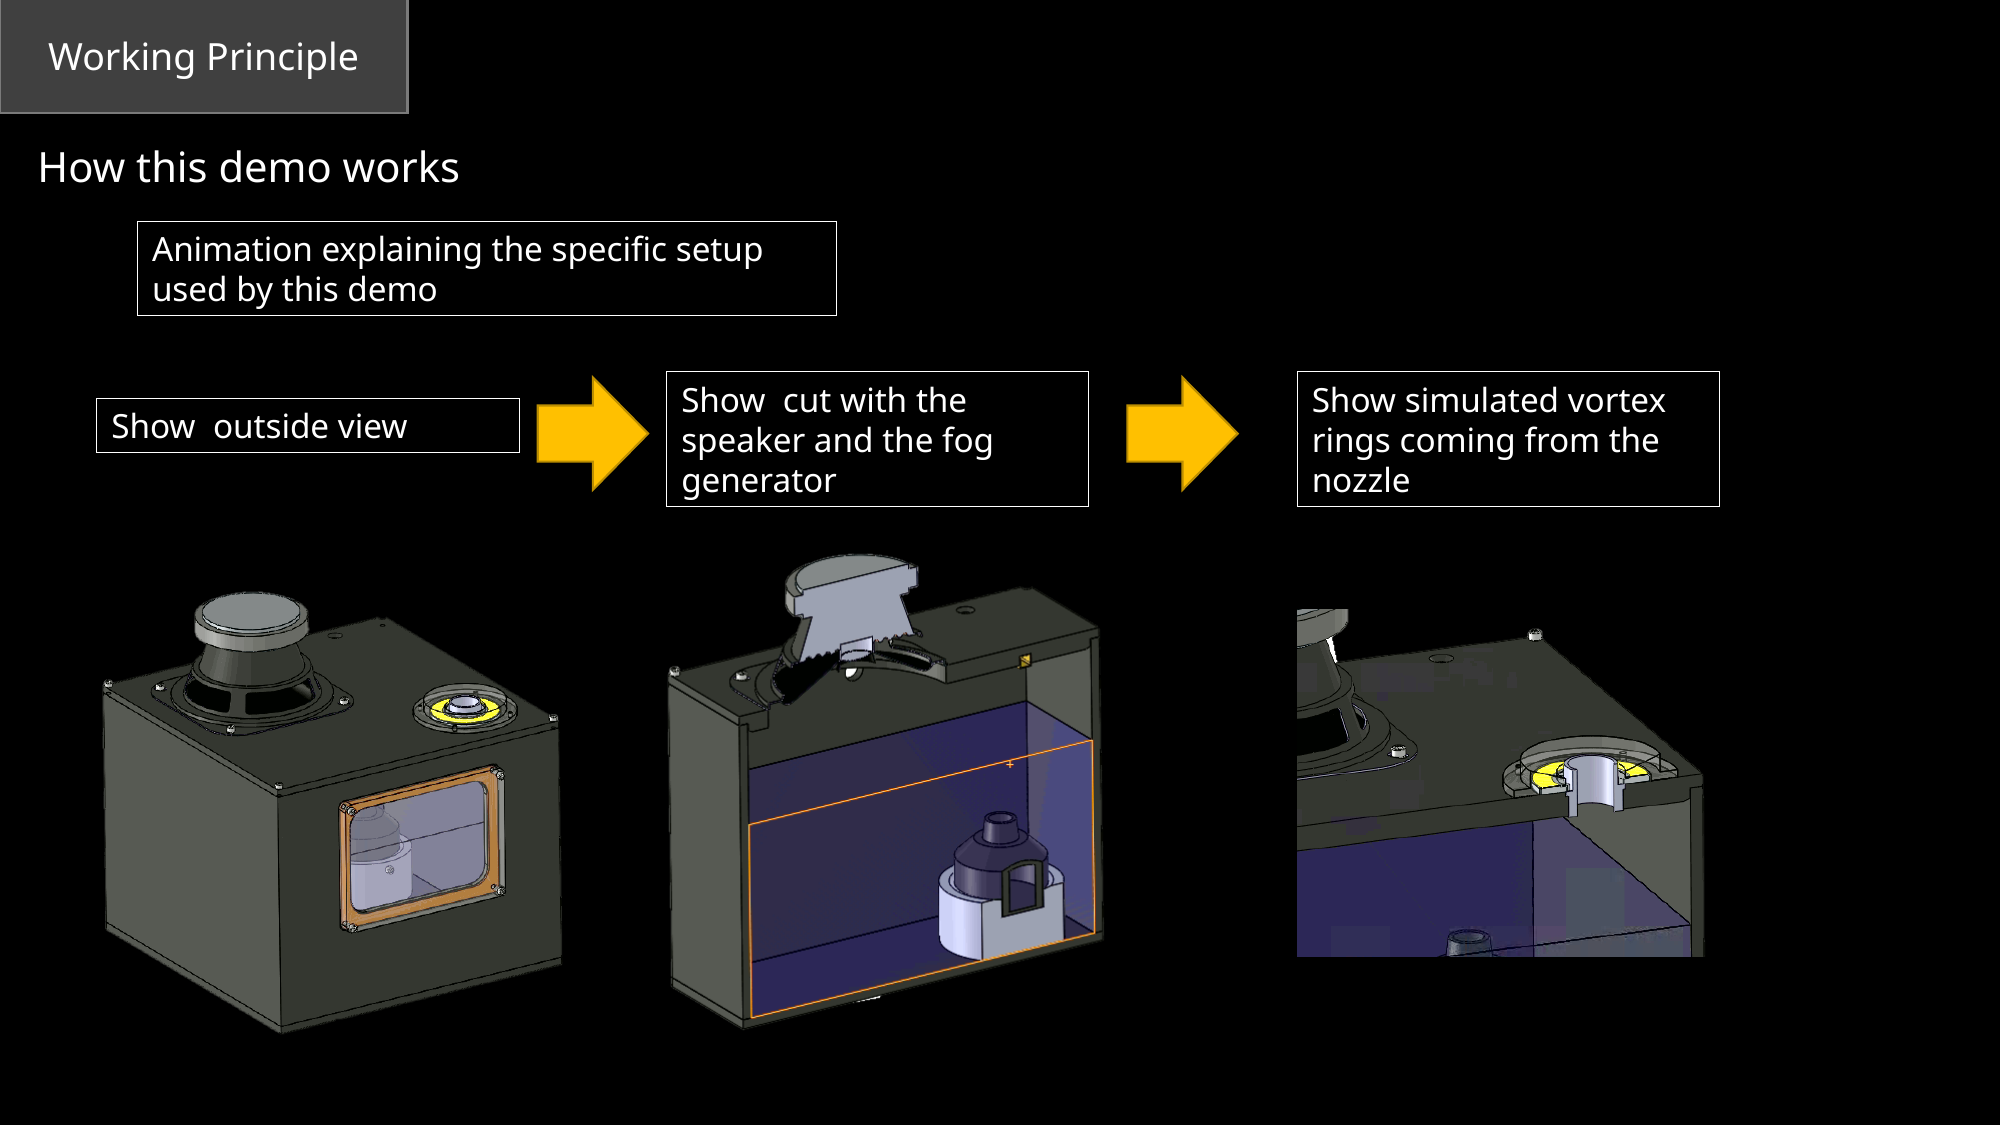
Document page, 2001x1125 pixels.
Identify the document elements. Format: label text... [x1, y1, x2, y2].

text_box Show cut with the speaker and the fog generator [666, 371, 1089, 507]
text_box How this demo works [22, 132, 1938, 258]
text_box Working Principle [0, 0, 409, 114]
text_box [536, 374, 650, 493]
text_box Show simulated vortex rings coming from the nozzle [1297, 371, 1720, 507]
text_box Animation explaining the specific setup used by this demo [137, 221, 837, 316]
text_box Show outside view [96, 398, 520, 453]
picture [631, 510, 1147, 1047]
picture [62, 562, 602, 1047]
picture [1297, 600, 1821, 957]
text_box [1126, 374, 1240, 493]
